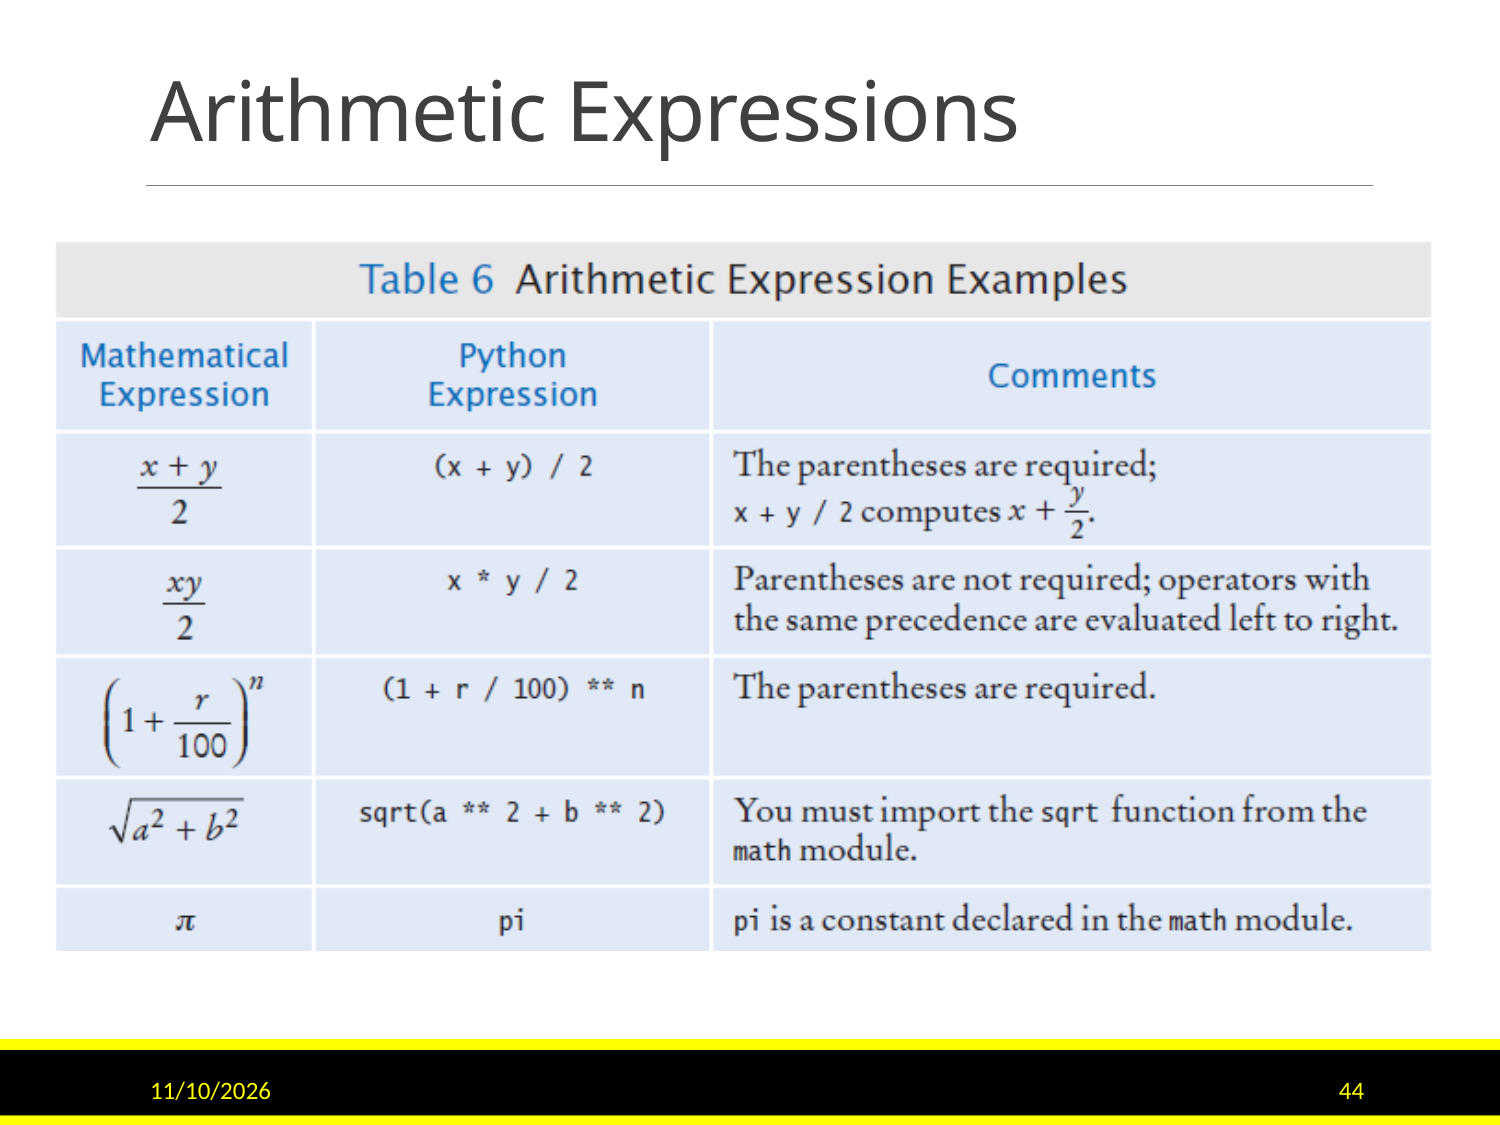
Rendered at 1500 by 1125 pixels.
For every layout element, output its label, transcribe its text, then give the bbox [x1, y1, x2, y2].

title Arithmetic Expressions [135, 47, 1373, 167]
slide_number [135, 1059, 440, 1120]
picture [51, 236, 1437, 952]
slide_number 44 [1218, 1059, 1380, 1120]
